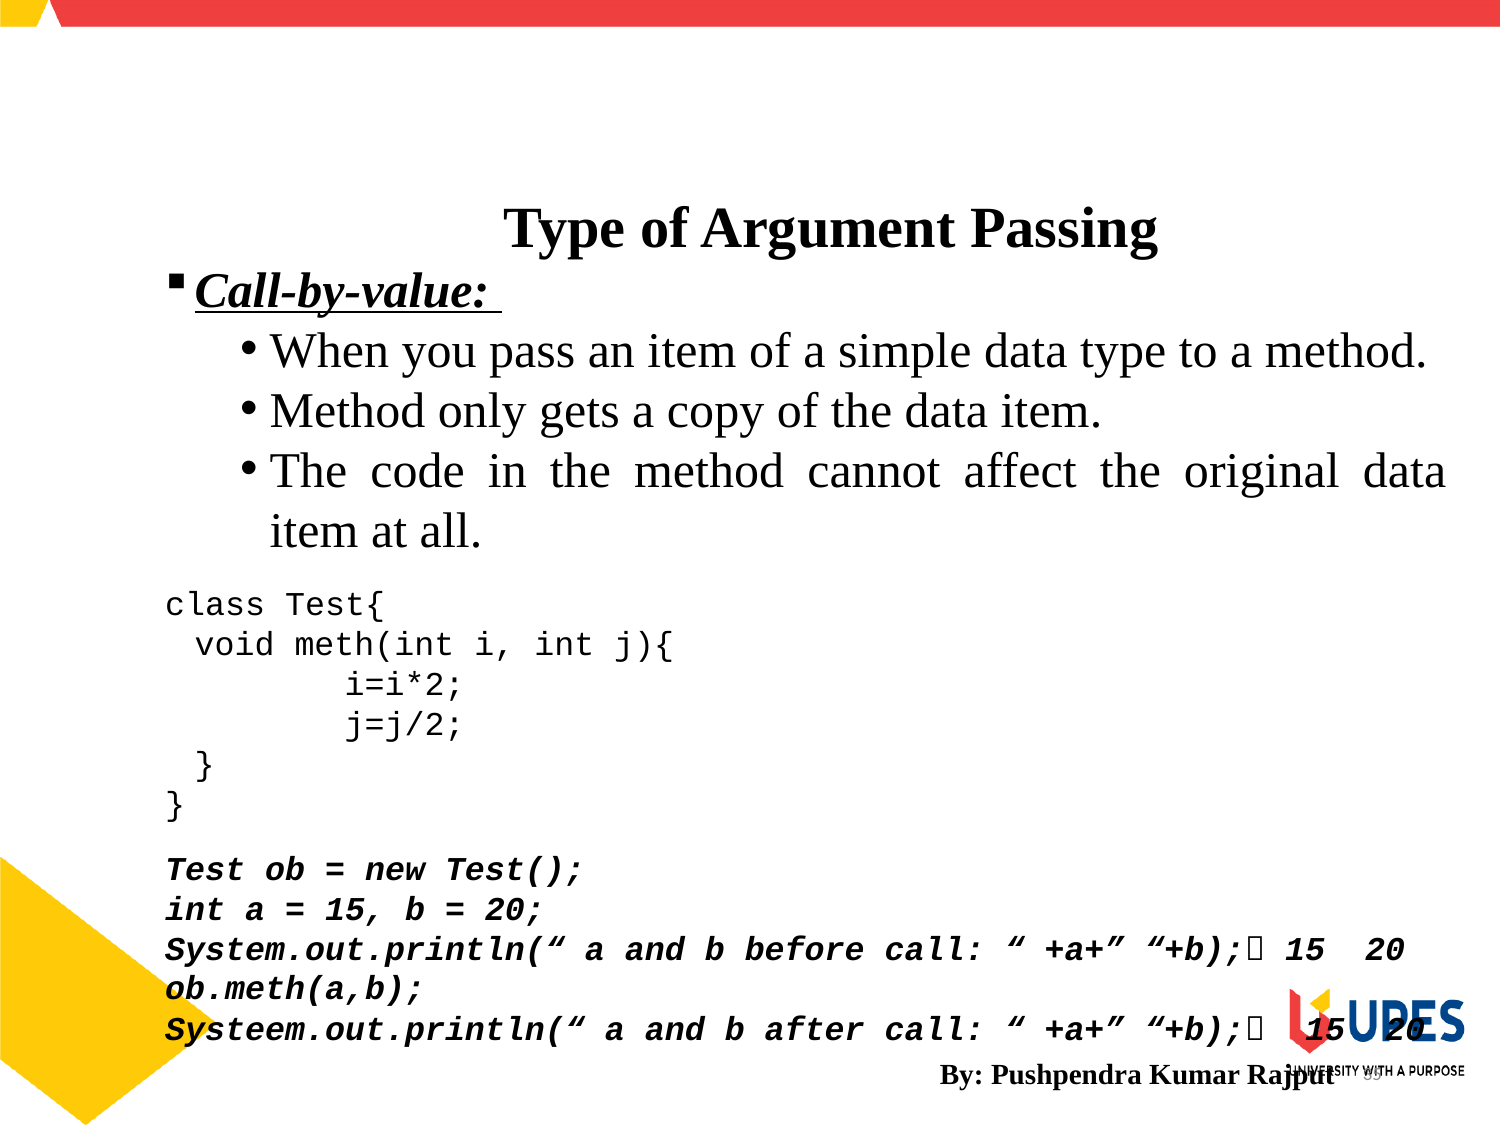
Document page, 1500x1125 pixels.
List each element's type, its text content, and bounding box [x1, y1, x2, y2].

picture [0, 0, 1500, 1125]
text_box Type of Argument Passing [249, 174, 1413, 249]
text_box Call-by-value: When you pass an item of a simple data type to a method. Method only gets a copy of the data item. The code in the method cannot affect the original data item at all. class Test{ void meth(int i, int j){ i=i*2; j=j/2; } } Test ob = new Test(); int a = 15, b = 20; System.out.println(“ a and b before call: “ +a+” “+b); 15 20 ob.meth(a,b); Systeem.out.println(“ a and b after call: “ +a+” “+b); 15 20 [150, 249, 1463, 1075]
text_box SCHOOL OF ENGINEERING & TECHNOLOGY DEPARTMENT OF COMPUTER SCIENCE AND ENGINEERING [474, 20, 1450, 87]
slide_number 35 [1099, 1075, 1397, 1103]
footer By: Pushpendra Kumar Rajput [900, 1075, 1099, 1103]
